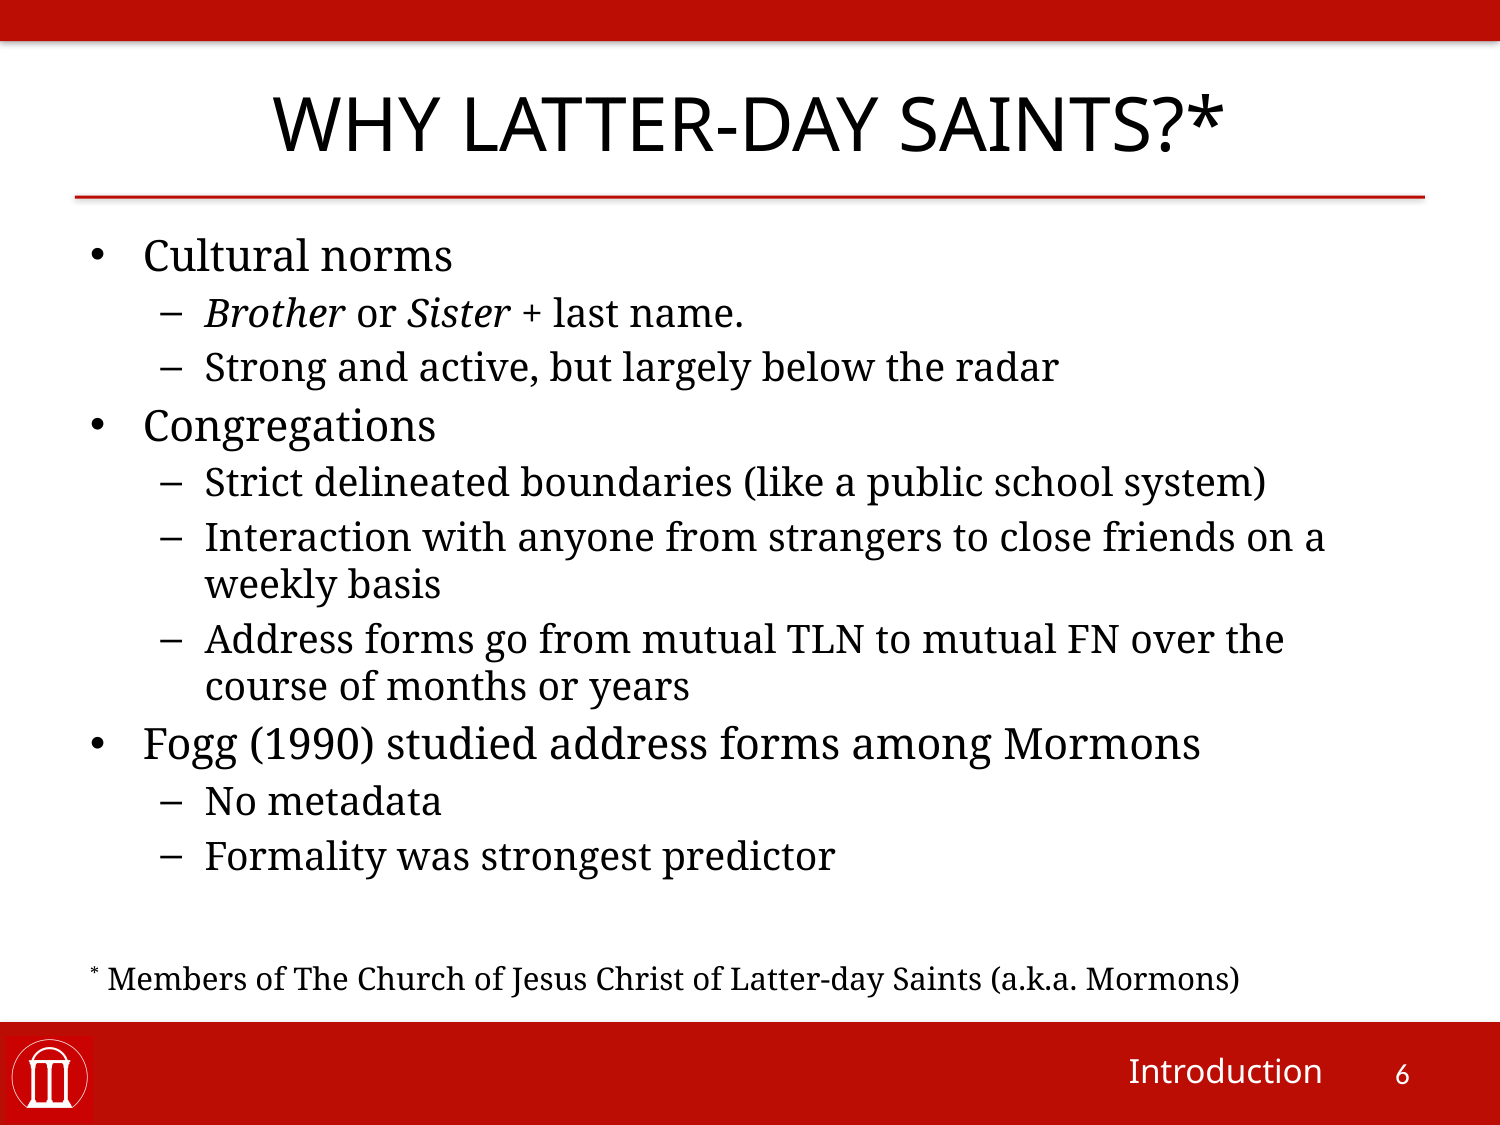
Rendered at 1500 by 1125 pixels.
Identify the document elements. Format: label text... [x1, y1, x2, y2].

slide_number 6 [1344, 1042, 1425, 1103]
title Why Latter-day Saints?* [75, 47, 1425, 196]
footer Introduction [863, 1042, 1339, 1103]
list Cultural norms Brother or Sister + last name. Strong and active, but largely below the radar Congregations Strict delineated boundaries (like a public school system) Interaction with anyone from strangers to close friends on a weekly basis Address forms go from mutual TLN to mutual FN over the course of months or years Fogg (1990) studied address forms among Mormons No metadata Formality was strongest predictor * Members of The Church of Jesus Christ of Latter-day Saints (a.k.a. Mormons) [75, 220, 1425, 1005]
picture [6, 1036, 93, 1123]
